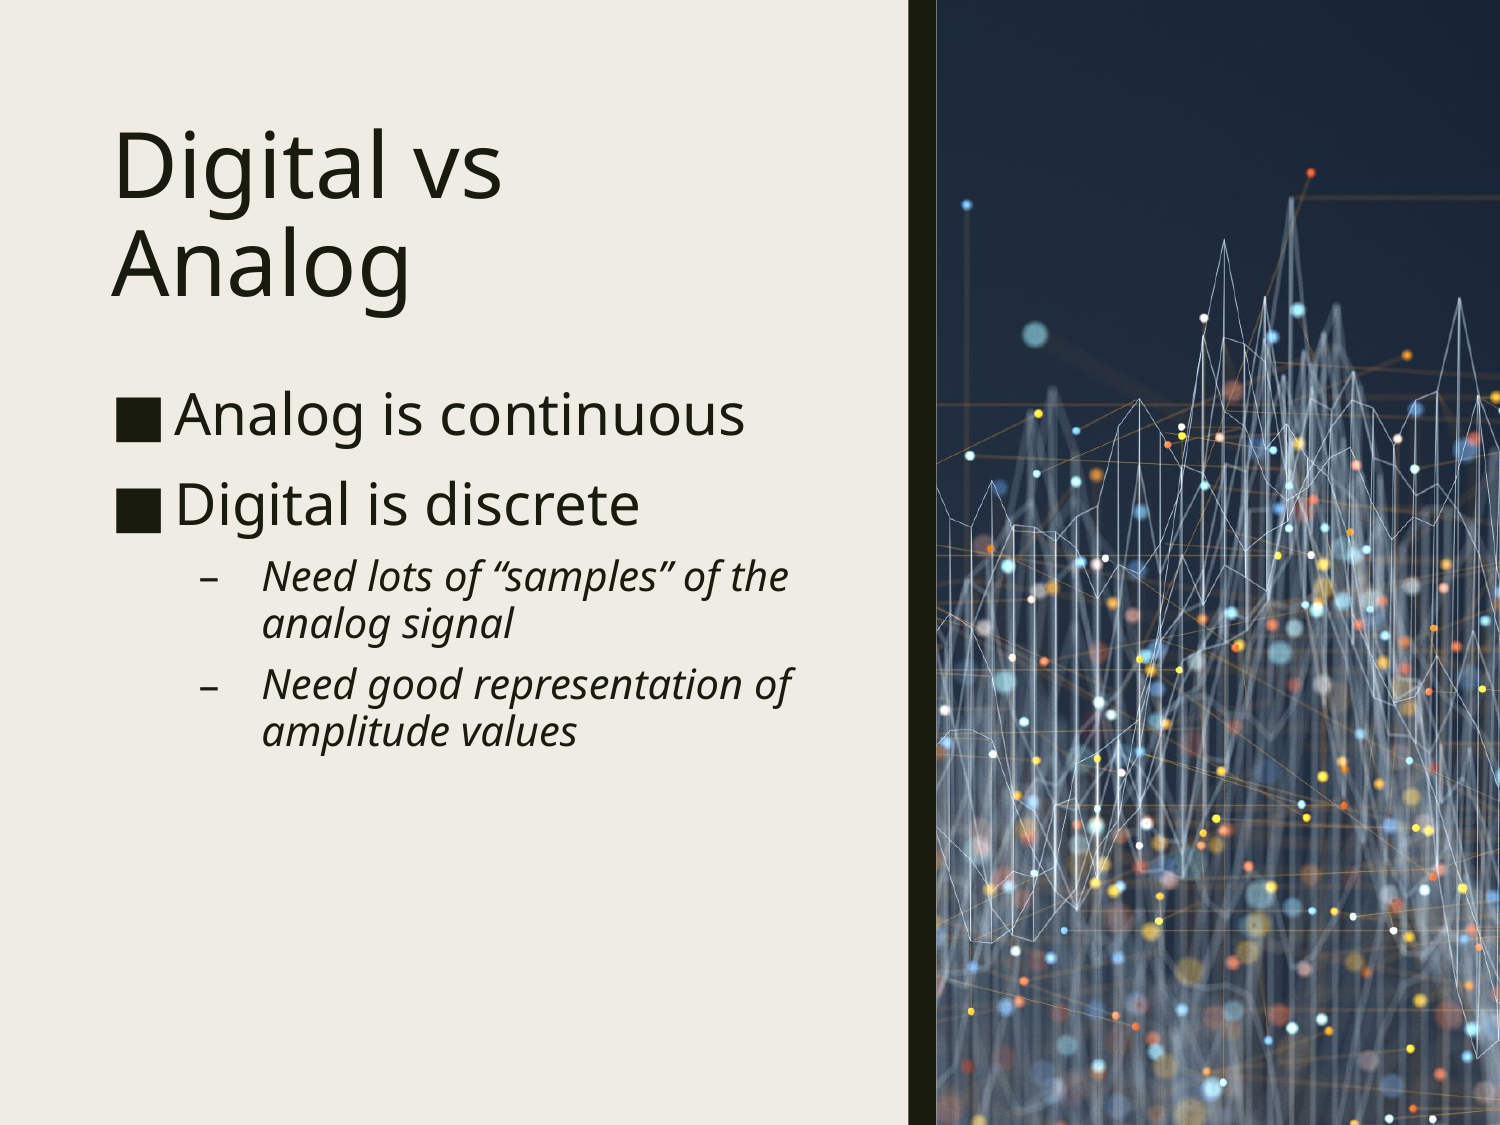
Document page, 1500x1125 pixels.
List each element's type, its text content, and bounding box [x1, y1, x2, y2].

picture [936, 0, 1500, 1125]
title Digital vs Analog [96, 112, 810, 357]
text_box [0, 0, 906, 1125]
text_box [906, 0, 936, 1125]
list Analog is continuous Digital is discrete Need lots of “samples” of the analog signal Need good representation of amplitude values [96, 375, 810, 963]
